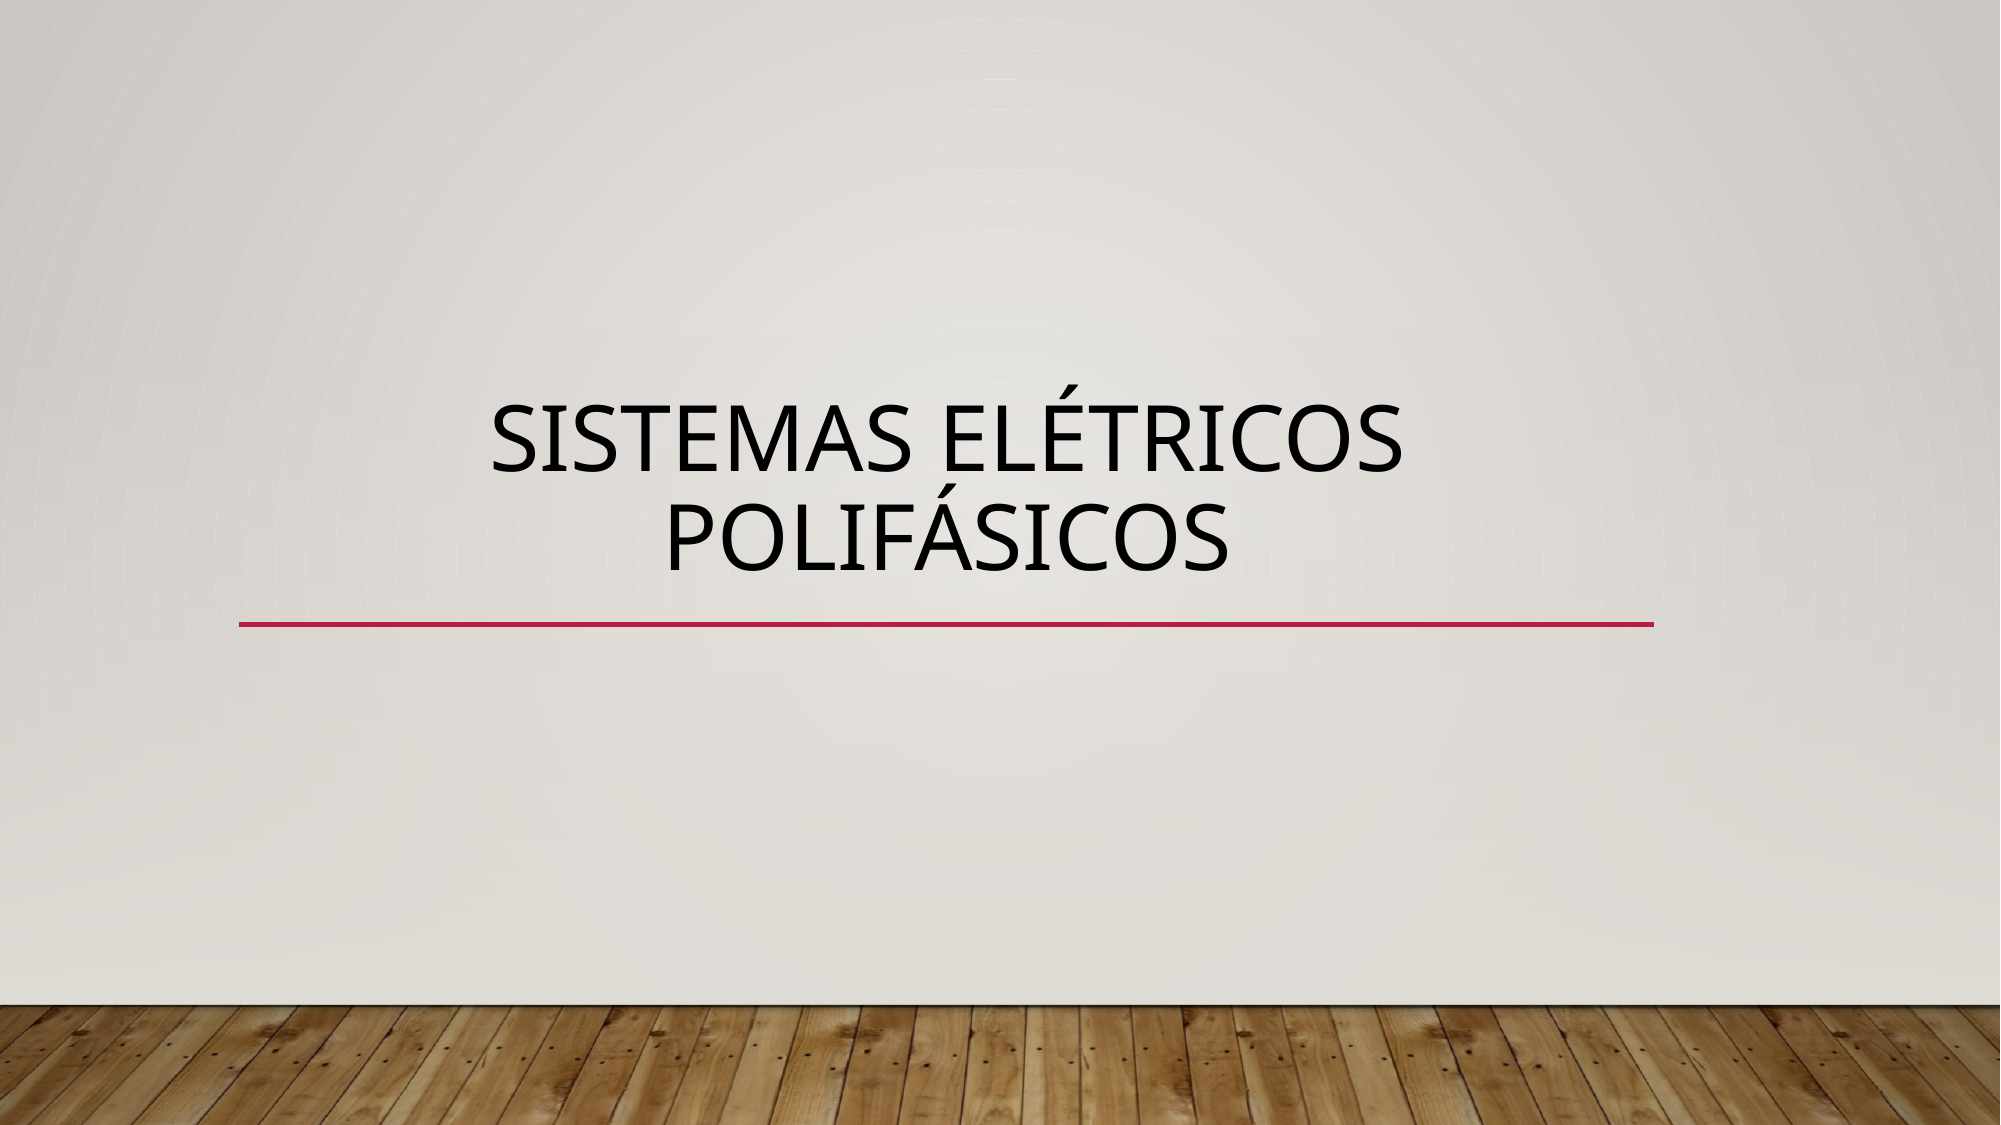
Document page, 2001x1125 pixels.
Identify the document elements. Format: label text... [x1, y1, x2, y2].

picture [0, 1005, 2000, 1125]
title Sistemas elétricos polifásicos [238, 288, 1657, 598]
